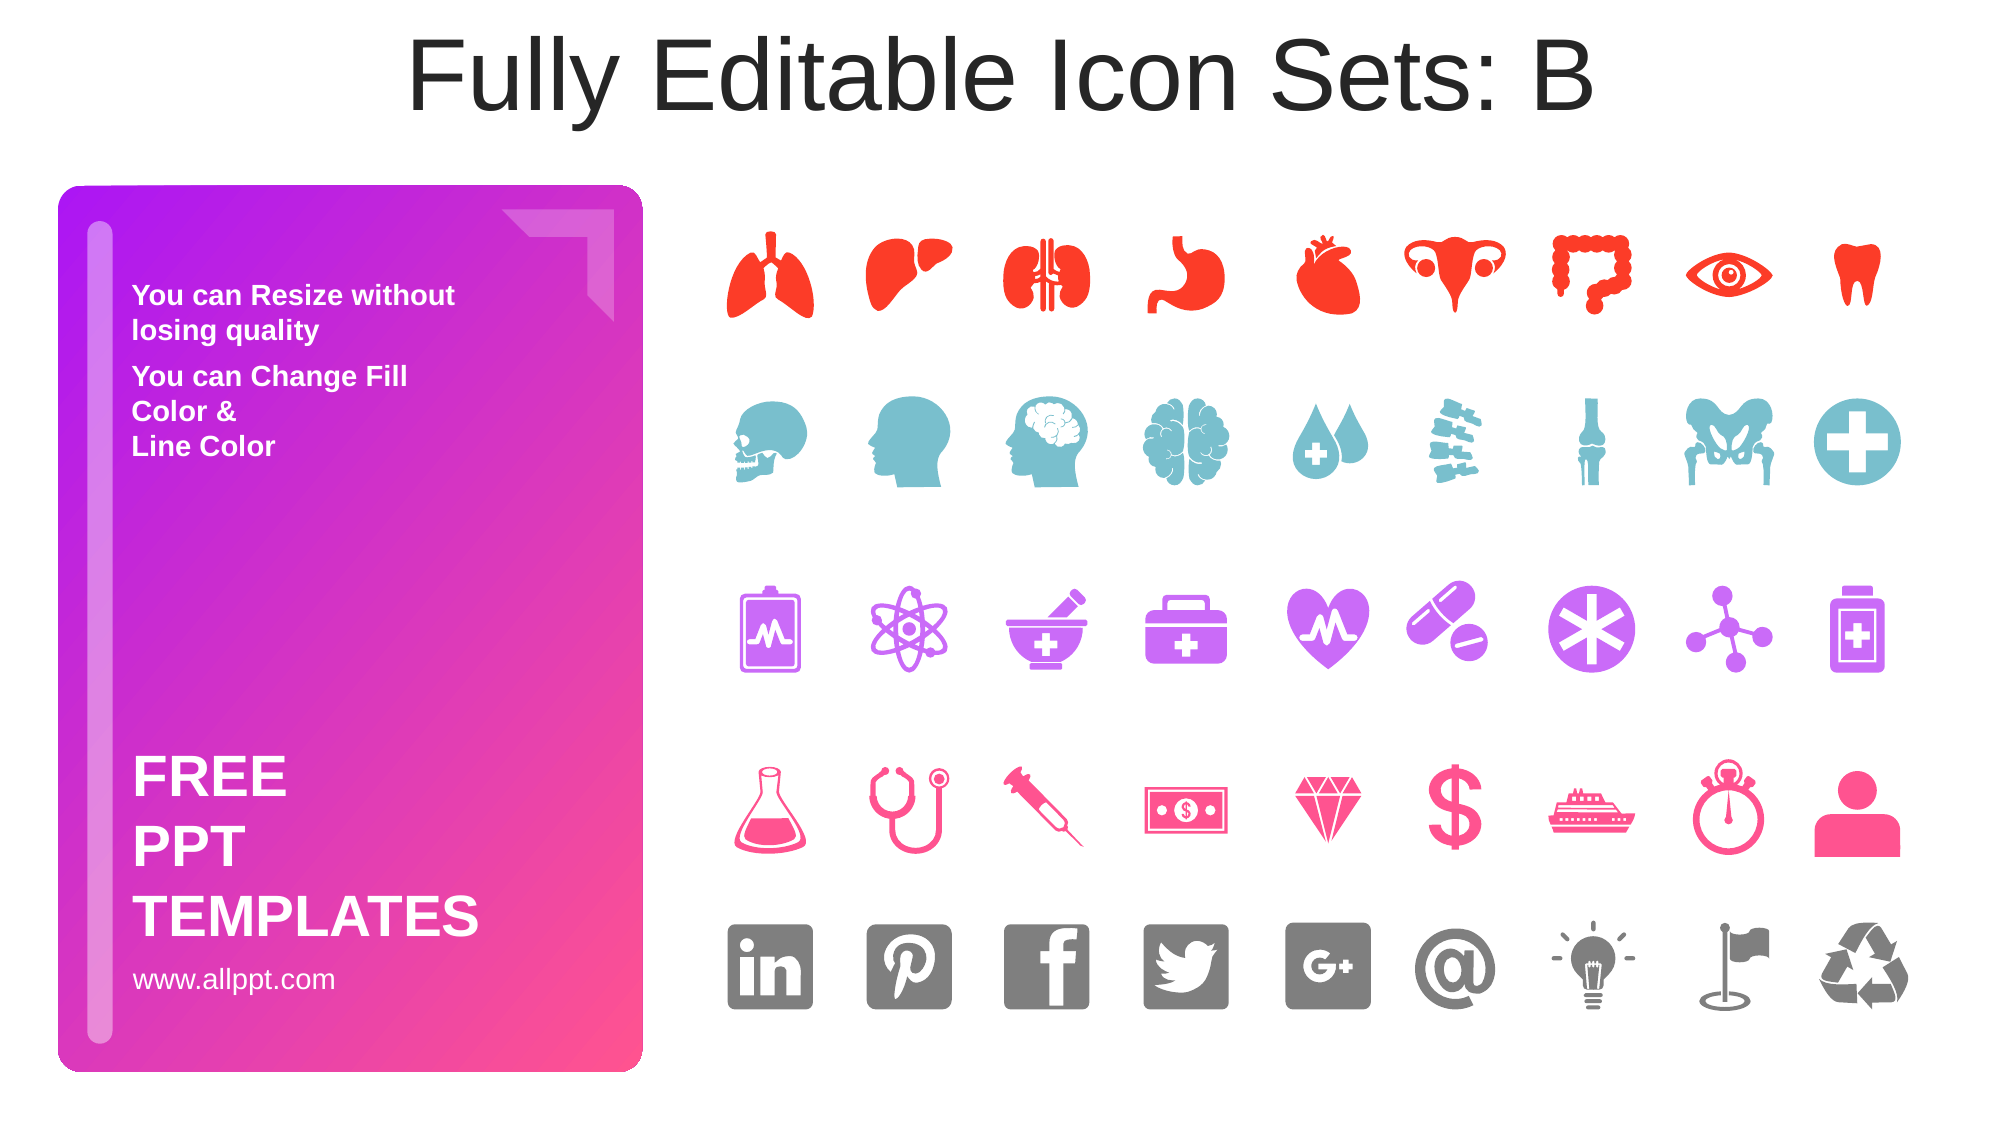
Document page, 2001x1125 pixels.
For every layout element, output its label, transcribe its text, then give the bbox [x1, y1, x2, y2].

text_box [1293, 775, 1364, 844]
text_box [1142, 923, 1230, 1011]
text_box [1144, 593, 1228, 625]
text_box [865, 923, 953, 1011]
text_box [1550, 955, 1564, 962]
text_box [1291, 400, 1370, 481]
text_box [864, 237, 954, 312]
text_box [1547, 787, 1637, 834]
text_box [1684, 584, 1774, 674]
text_box [1683, 397, 1776, 487]
text_box [738, 584, 802, 674]
text_box [1144, 786, 1229, 835]
text_box [1812, 397, 1902, 487]
text_box [1449, 622, 1489, 663]
text_box [1829, 584, 1886, 674]
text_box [1428, 398, 1482, 486]
text_box [1004, 395, 1089, 489]
text_box [1403, 235, 1507, 316]
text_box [868, 396, 951, 488]
text_box [1002, 765, 1085, 848]
text_box [1427, 763, 1483, 851]
text_box [1559, 931, 1571, 943]
text_box [869, 584, 949, 674]
text_box [1698, 921, 1771, 1012]
text_box [1284, 921, 1372, 1011]
text_box [1813, 813, 1902, 858]
text_box [1818, 921, 1910, 1013]
text_box [1550, 233, 1633, 316]
text_box [1295, 233, 1362, 316]
text_box [1616, 931, 1628, 943]
text_box [1146, 235, 1226, 315]
text_box [1405, 579, 1477, 646]
text_box [1547, 584, 1637, 674]
text_box [1144, 626, 1228, 665]
text_box [726, 923, 814, 1011]
text_box [1286, 587, 1371, 671]
text_box [732, 400, 809, 484]
text_box [1141, 397, 1231, 487]
text_box [1684, 251, 1775, 299]
text_box [1836, 769, 1878, 811]
text_box [733, 765, 808, 855]
text_box [1691, 758, 1766, 856]
text_box [1576, 397, 1607, 487]
text_box [1623, 955, 1637, 962]
text_box [1413, 927, 1497, 1011]
list Fully Editable Icon Sets: B [53, 20, 1952, 140]
text_box [1003, 923, 1091, 1011]
text_box [1569, 935, 1617, 1011]
text_box [1004, 587, 1089, 671]
text_box [868, 765, 951, 855]
text_box [725, 230, 815, 320]
text_box [1833, 242, 1882, 308]
text_box [1590, 919, 1597, 933]
text_box [1002, 237, 1092, 313]
